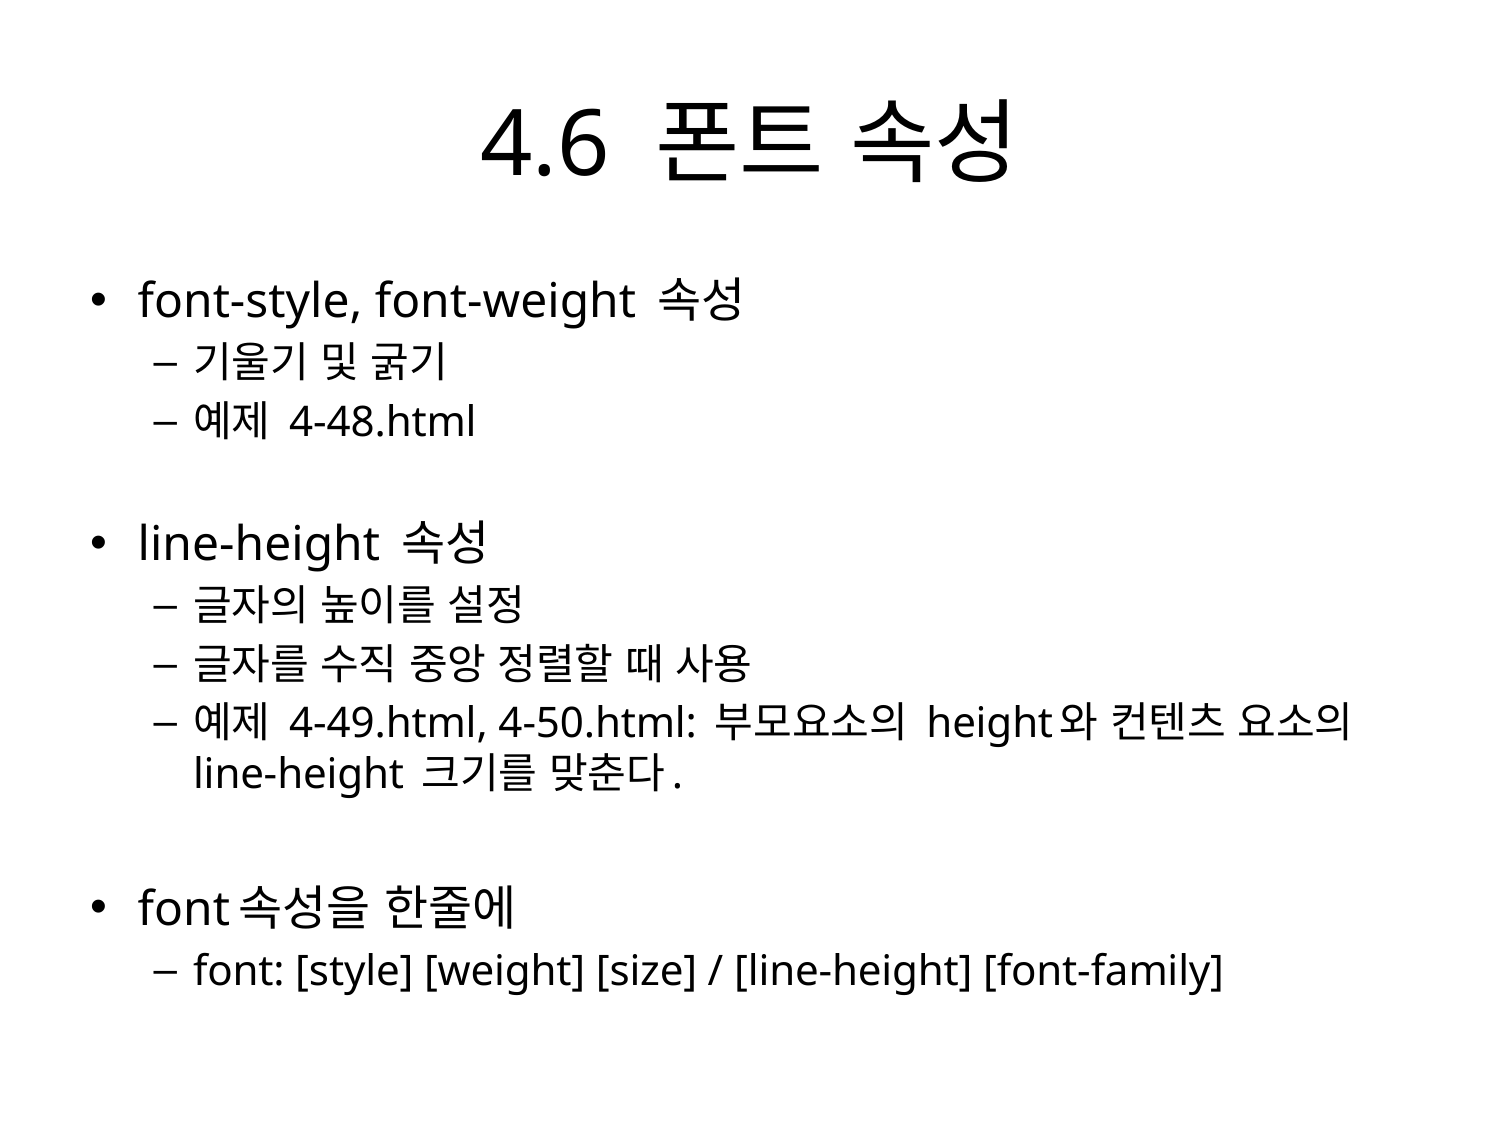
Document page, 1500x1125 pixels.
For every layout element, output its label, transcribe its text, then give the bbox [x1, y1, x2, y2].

list font-style, font-weight 속성 기울기 및 굵기 예제 4-48.html line-height 속성 글자의 높이를 설정 글자를 수직 중앙 정렬할 때 사용 예제 4-49.html, 4-50.html: 부모요소의 height와 컨텐츠 요소의 line-height 크기를 맞춘다. font속성을 한줄에 font: [style] [weight] [size] / [line-height] [font-family] [75, 262, 1425, 1005]
title 4.6 폰트 속성 [75, 45, 1425, 233]
